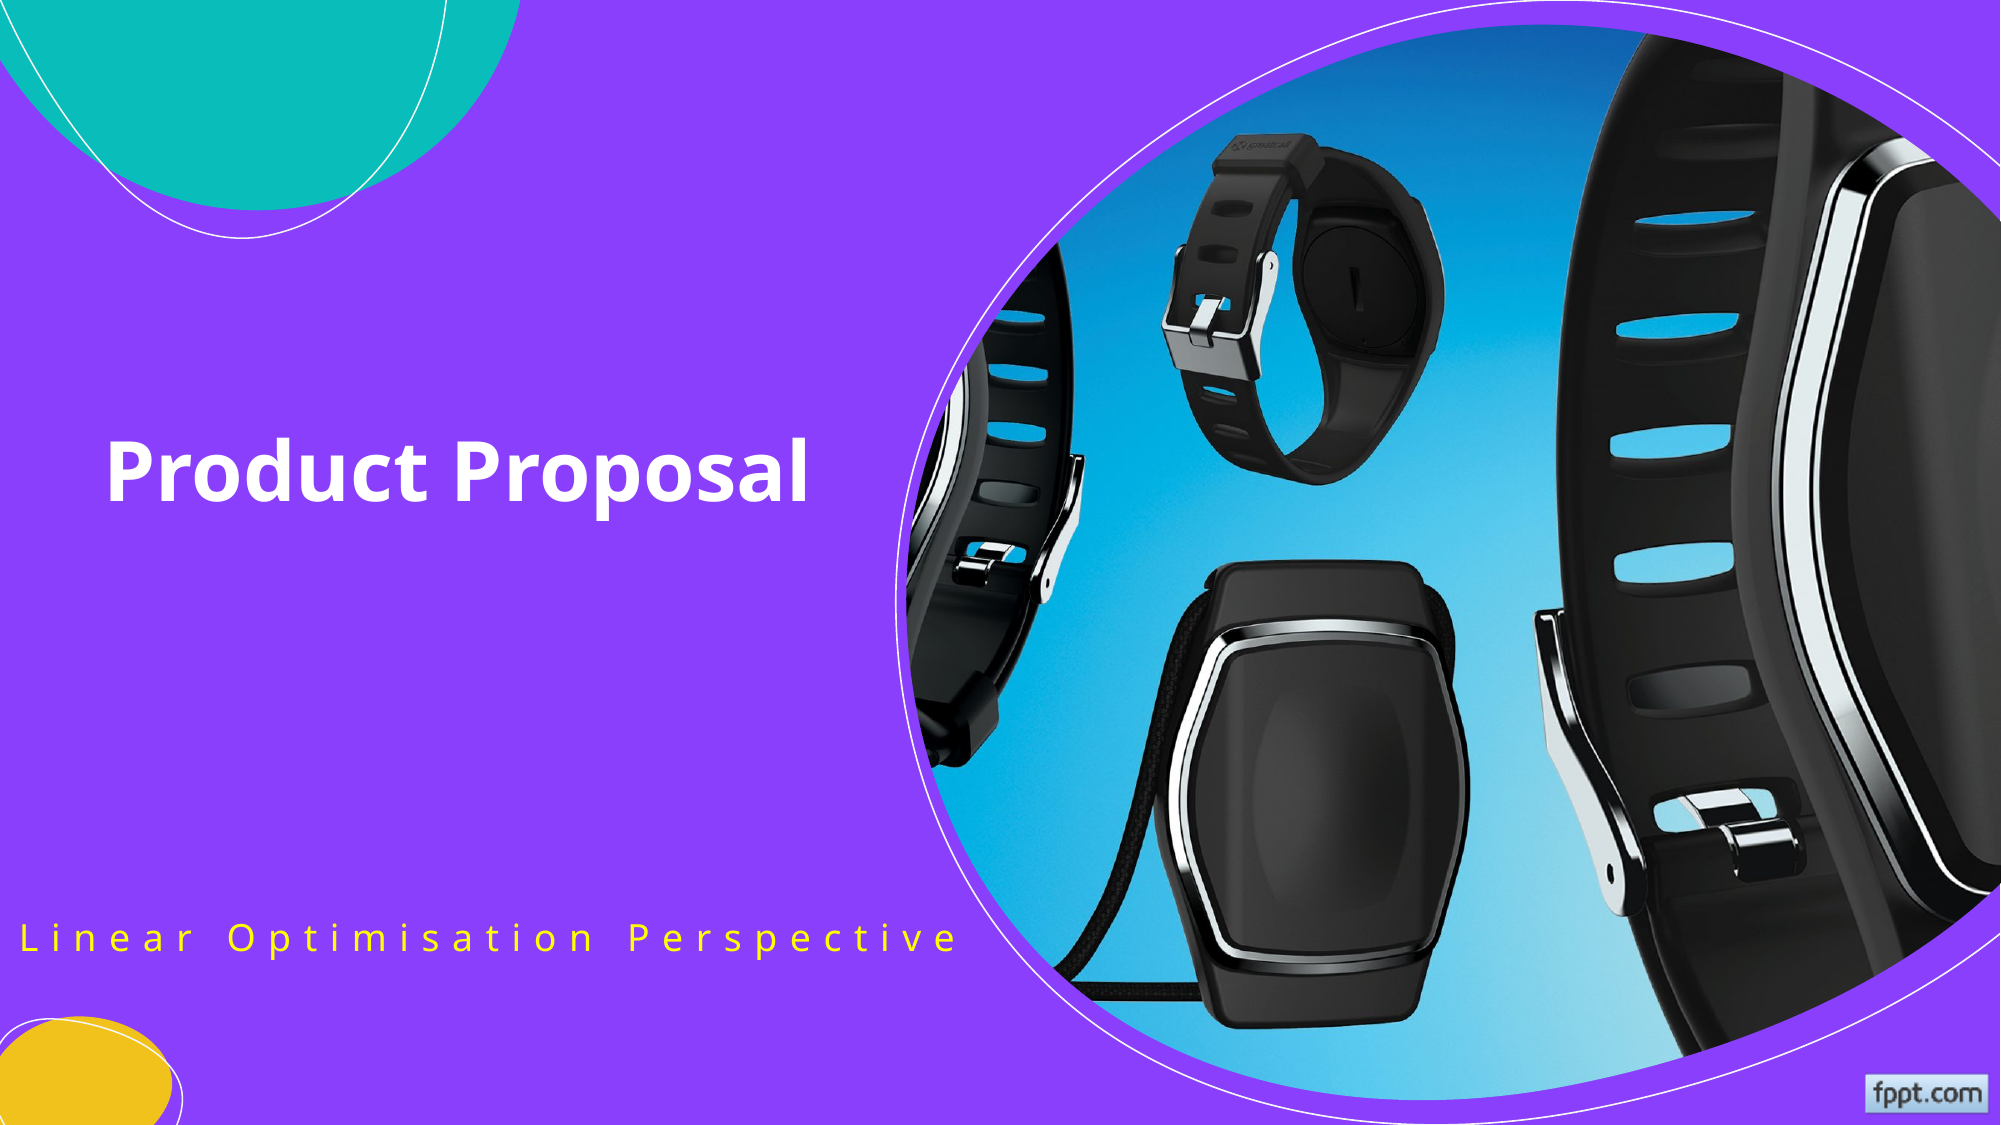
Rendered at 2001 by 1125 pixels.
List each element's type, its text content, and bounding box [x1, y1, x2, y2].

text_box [0, 0, 501, 239]
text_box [0, 1004, 167, 1125]
text_box Linear Optimisation Perspective [4, 906, 906, 966]
text_box Product Proposal [88, 411, 828, 526]
picture [906, 24, 2001, 1118]
